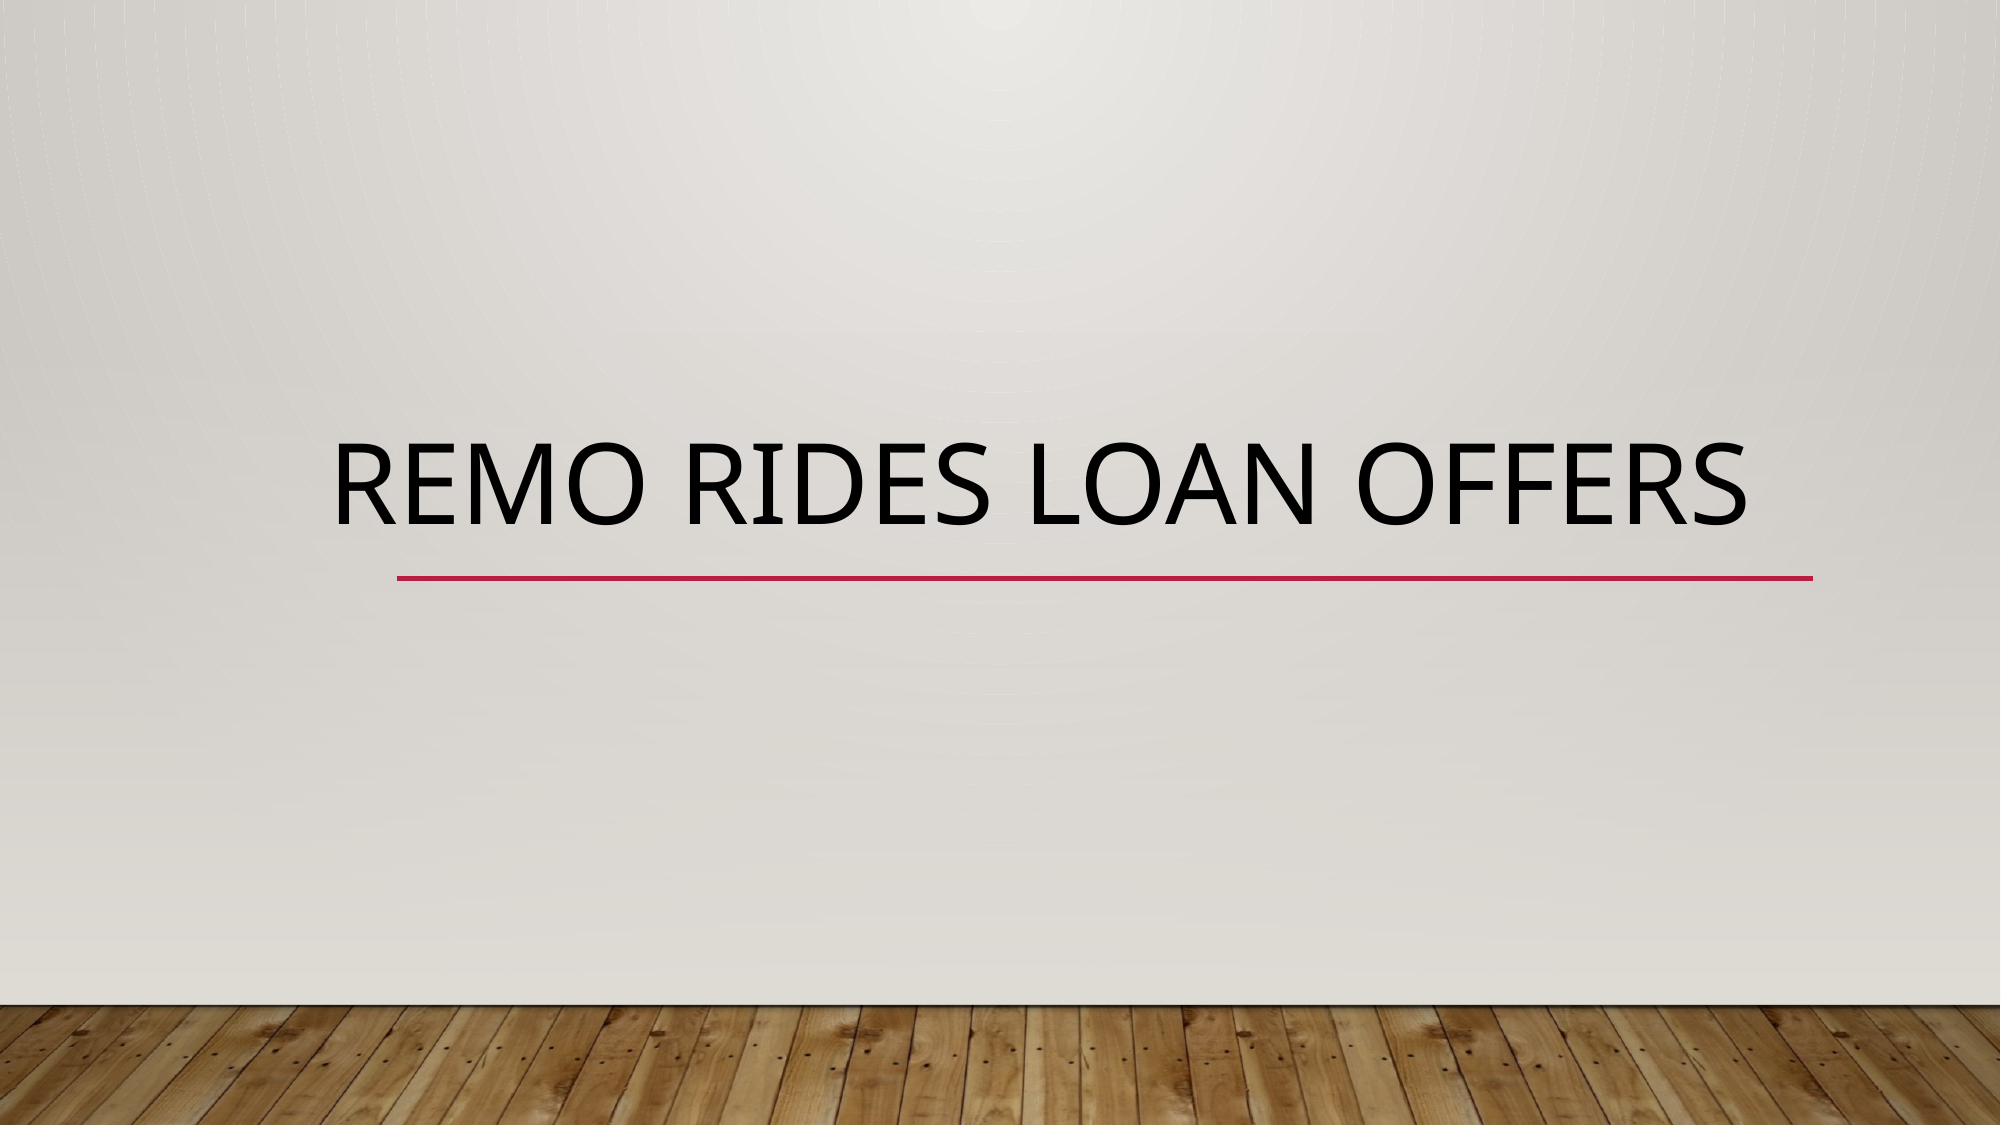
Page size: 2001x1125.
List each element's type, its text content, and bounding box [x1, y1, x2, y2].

picture [0, 1005, 2000, 1125]
title Remo rides loan offers [196, 358, 2000, 549]
